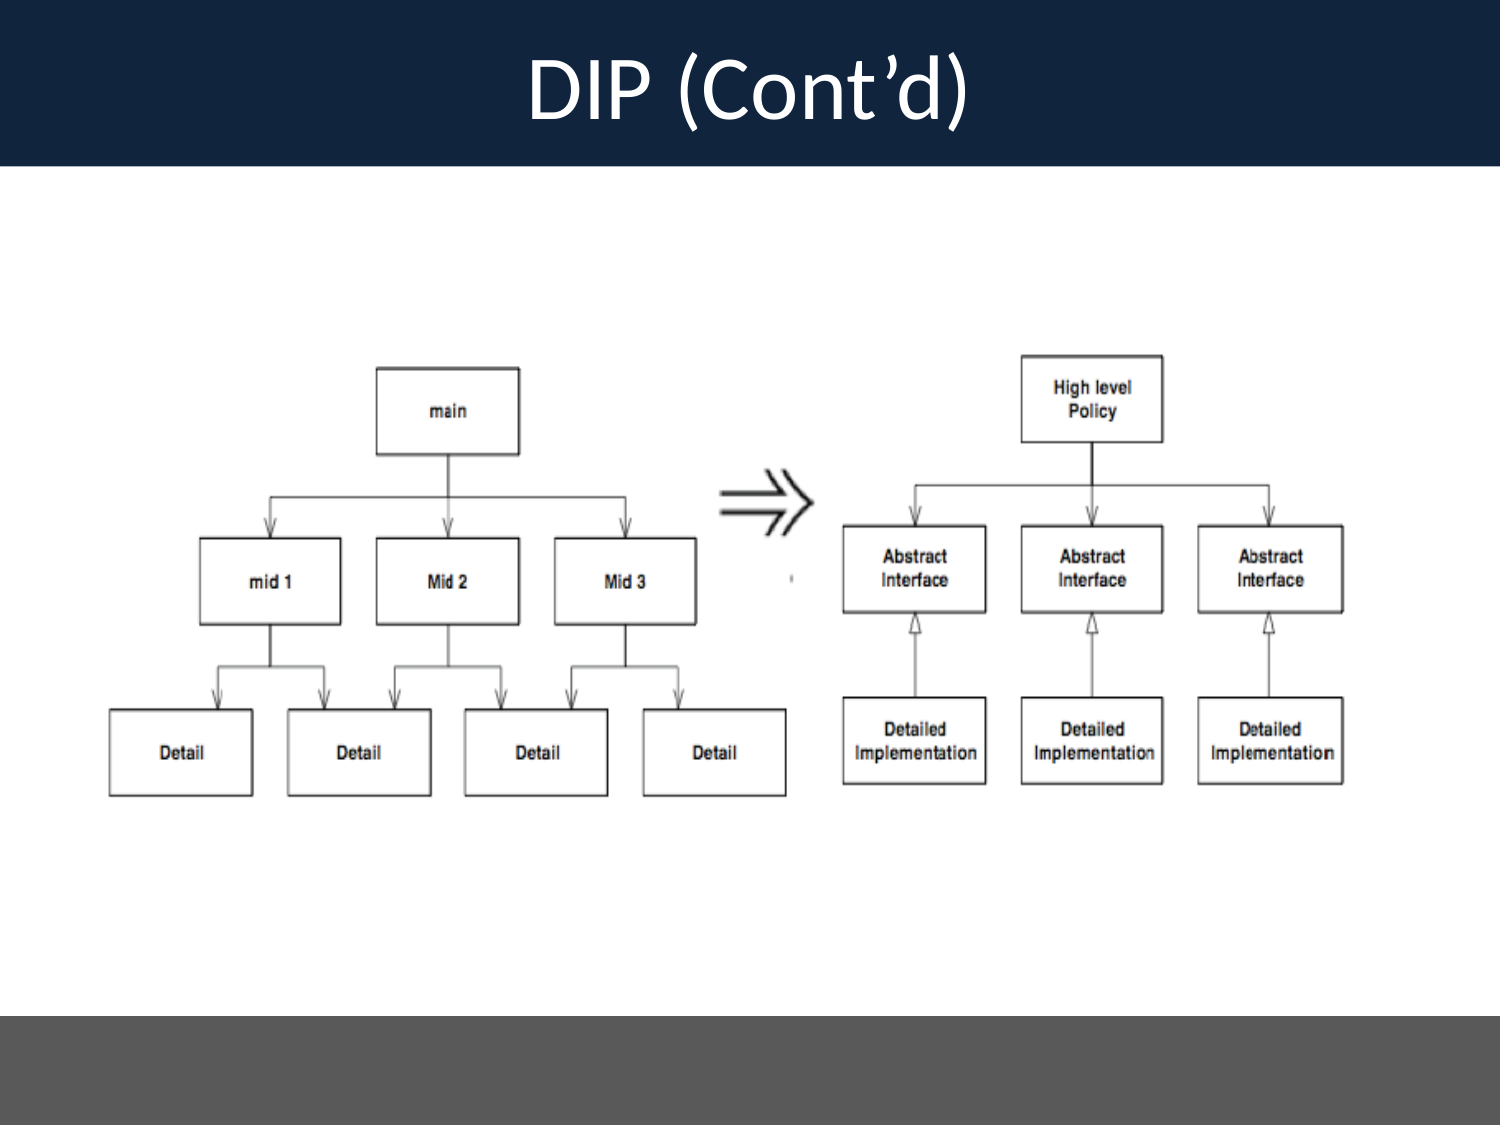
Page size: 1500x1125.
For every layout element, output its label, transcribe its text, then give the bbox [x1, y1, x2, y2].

text_box [0, 1016, 1500, 1125]
picture [99, 312, 1361, 812]
text_box DIP (Cont’d) [0, 0, 1500, 167]
